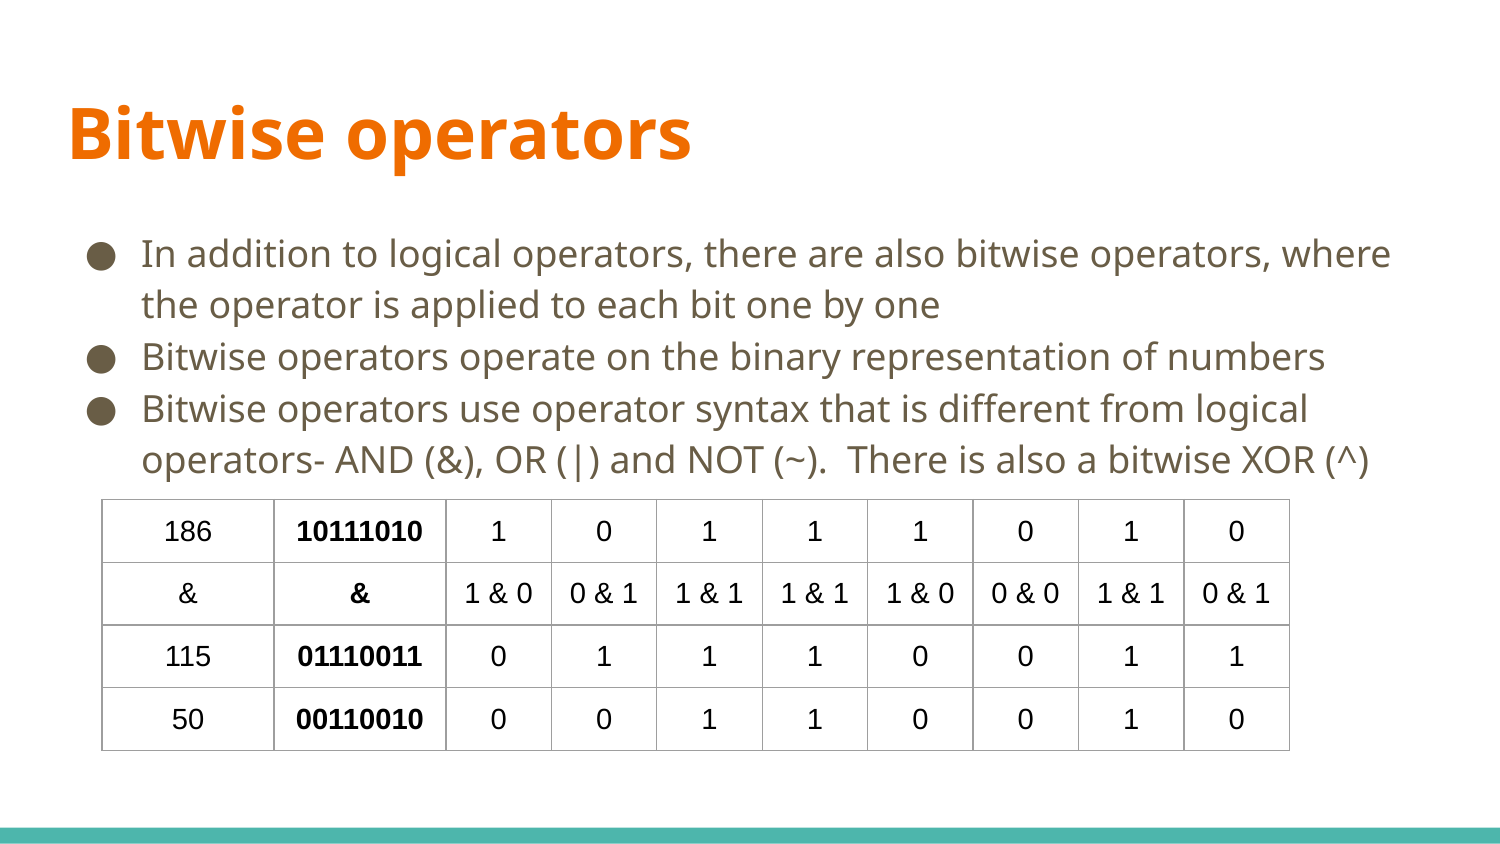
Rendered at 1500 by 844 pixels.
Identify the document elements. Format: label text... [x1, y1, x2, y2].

table_header 186 [103, 500, 273, 562]
table_cell 1 & 0 [447, 563, 551, 624]
table_cell 1 & 0 [868, 563, 972, 624]
table_cell & [103, 563, 273, 624]
table_header 1 [447, 500, 551, 562]
table_header 1 [763, 500, 867, 562]
table_header 0 [974, 500, 1078, 562]
table_cell & [275, 563, 445, 624]
table_cell 0 [447, 688, 551, 750]
table_cell 0 [974, 626, 1078, 687]
table_header 10111010 [275, 500, 445, 562]
table_cell 1 & 1 [763, 563, 867, 624]
table_cell 0 & 0 [974, 563, 1078, 624]
table_cell 1 [1079, 626, 1183, 687]
list In addition to logical operators, there are also bitwise operators, where the operator is applied to each bit one by one Bitwise operators operate on the binary representation of numbers Bitwise operators use operator syntax that is different from logical operators- AND (&), OR (|) and NOT (~). There is also a bitwise XOR (^) [51, 207, 1449, 750]
table_cell 1 [763, 688, 867, 750]
table_cell 0 [1185, 688, 1289, 750]
table_cell 0 [868, 688, 972, 750]
table_cell 1 [1185, 626, 1289, 687]
table_header 0 [552, 500, 656, 562]
table_cell 115 [103, 626, 273, 687]
table_header 1 [657, 500, 762, 562]
table_cell 0 [552, 688, 656, 750]
table_cell 0 [868, 626, 972, 687]
table_cell 00110010 [275, 688, 445, 750]
table_cell 1 & 1 [1079, 563, 1183, 624]
table_cell 1 [657, 688, 762, 750]
table_header 0 [1185, 500, 1289, 562]
table_header 1 [1079, 500, 1183, 562]
table_header 1 [868, 500, 972, 562]
table_cell 1 [657, 626, 762, 687]
table_cell 1 [763, 626, 867, 687]
table_cell 0 & 1 [552, 563, 656, 624]
table_cell 1 [1079, 688, 1183, 750]
table_cell 0 [974, 688, 1078, 750]
table_cell 1 & 1 [657, 563, 762, 624]
table_cell 1 [552, 626, 656, 687]
table_cell 50 [103, 688, 273, 750]
table_cell 0 [447, 626, 551, 687]
table_cell 01110011 [275, 626, 445, 687]
title Bitwise operators [51, 72, 1449, 189]
table_cell 0 & 1 [1185, 563, 1289, 624]
